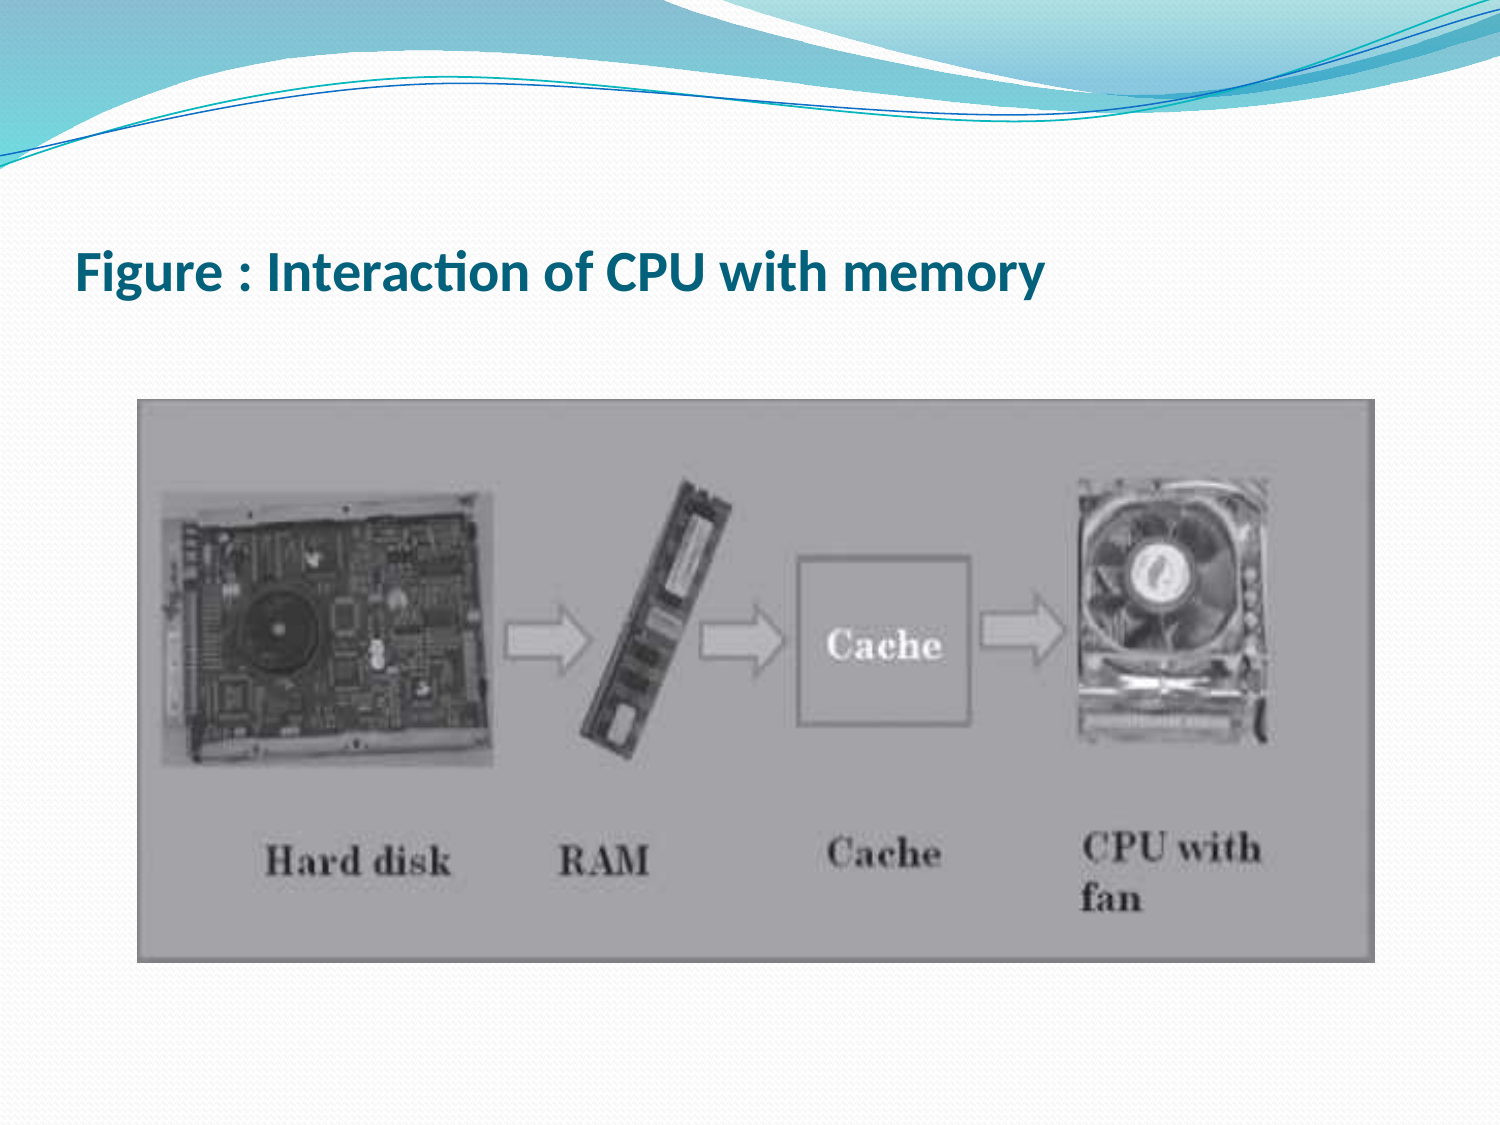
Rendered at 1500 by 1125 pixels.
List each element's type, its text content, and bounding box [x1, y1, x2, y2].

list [137, 399, 1376, 963]
title Figure : Interaction of CPU with memory [75, 115, 1425, 303]
